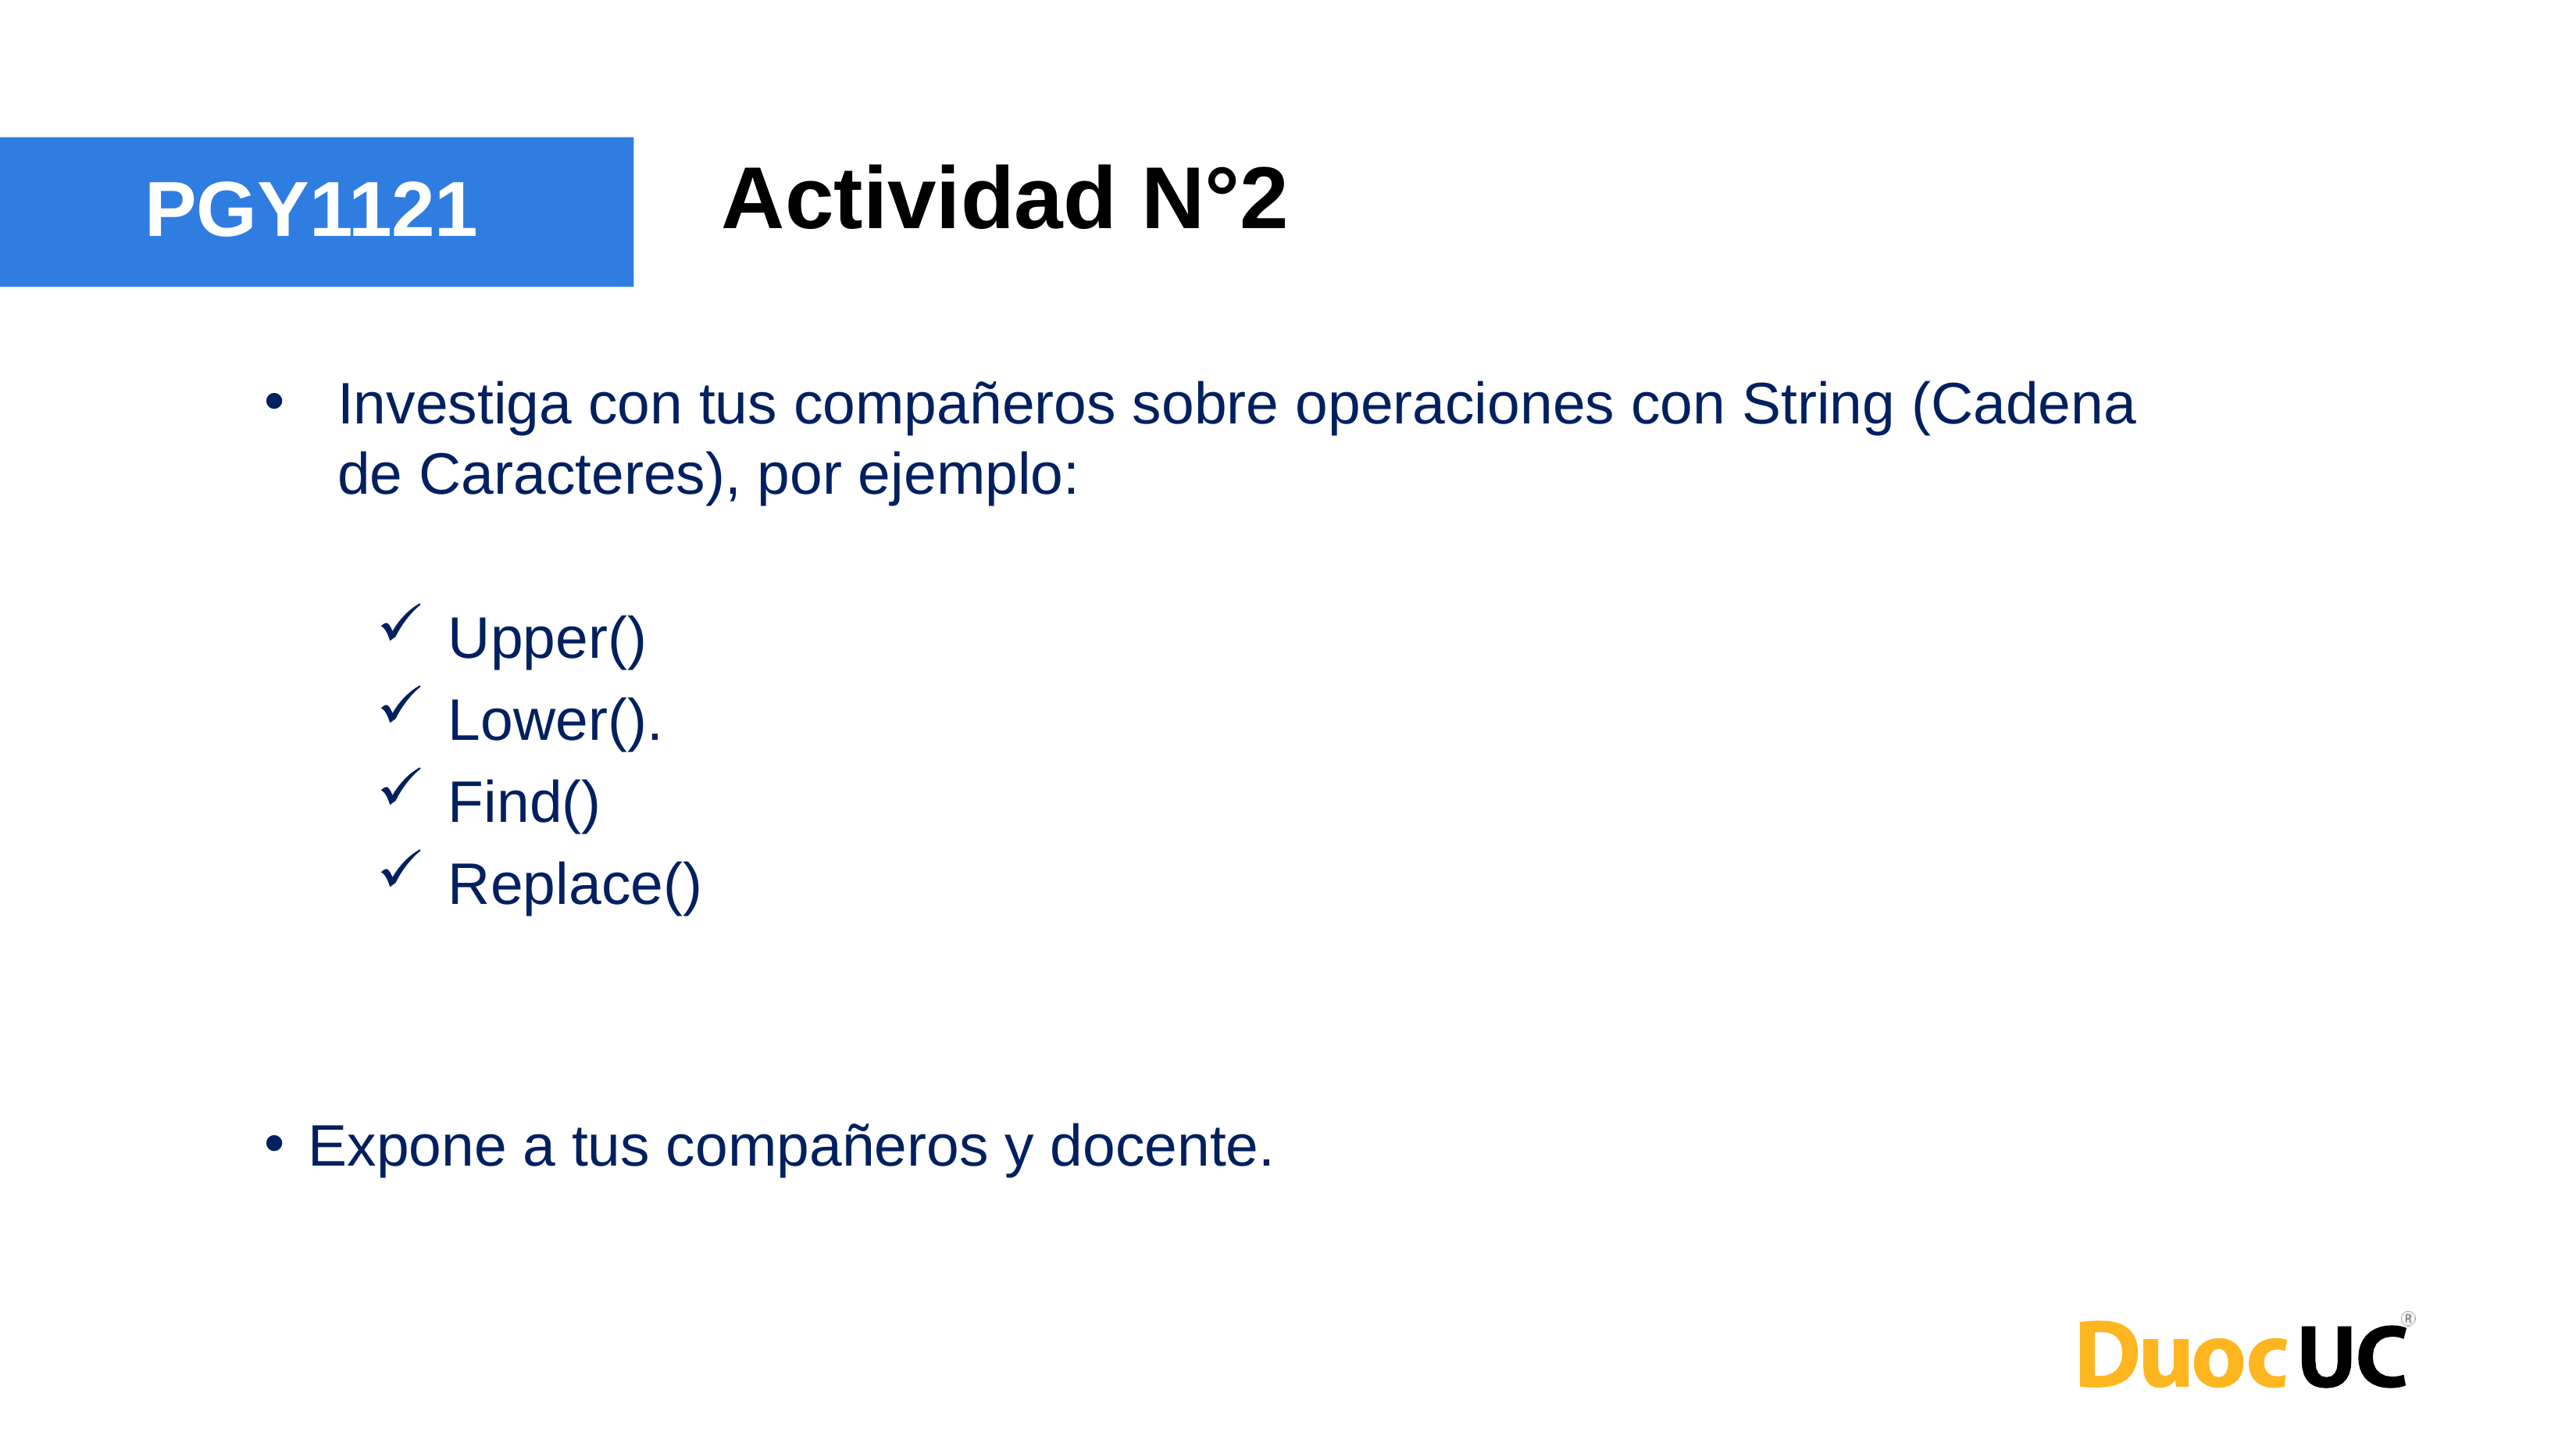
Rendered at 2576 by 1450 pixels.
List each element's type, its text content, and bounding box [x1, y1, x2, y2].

list PGY1121 [18, 158, 605, 253]
text_box Expone a tus compañeros y docente. [262, 1095, 2138, 1178]
text_box Investiga con tus compañeros sobre operaciones con String (Cadena de Caracteres), por ejemplo: Upper() Lower(). Find() Replace() [262, 353, 2138, 998]
text_box Actividad N°2 [721, 141, 1790, 247]
picture [2401, 1311, 2416, 1327]
